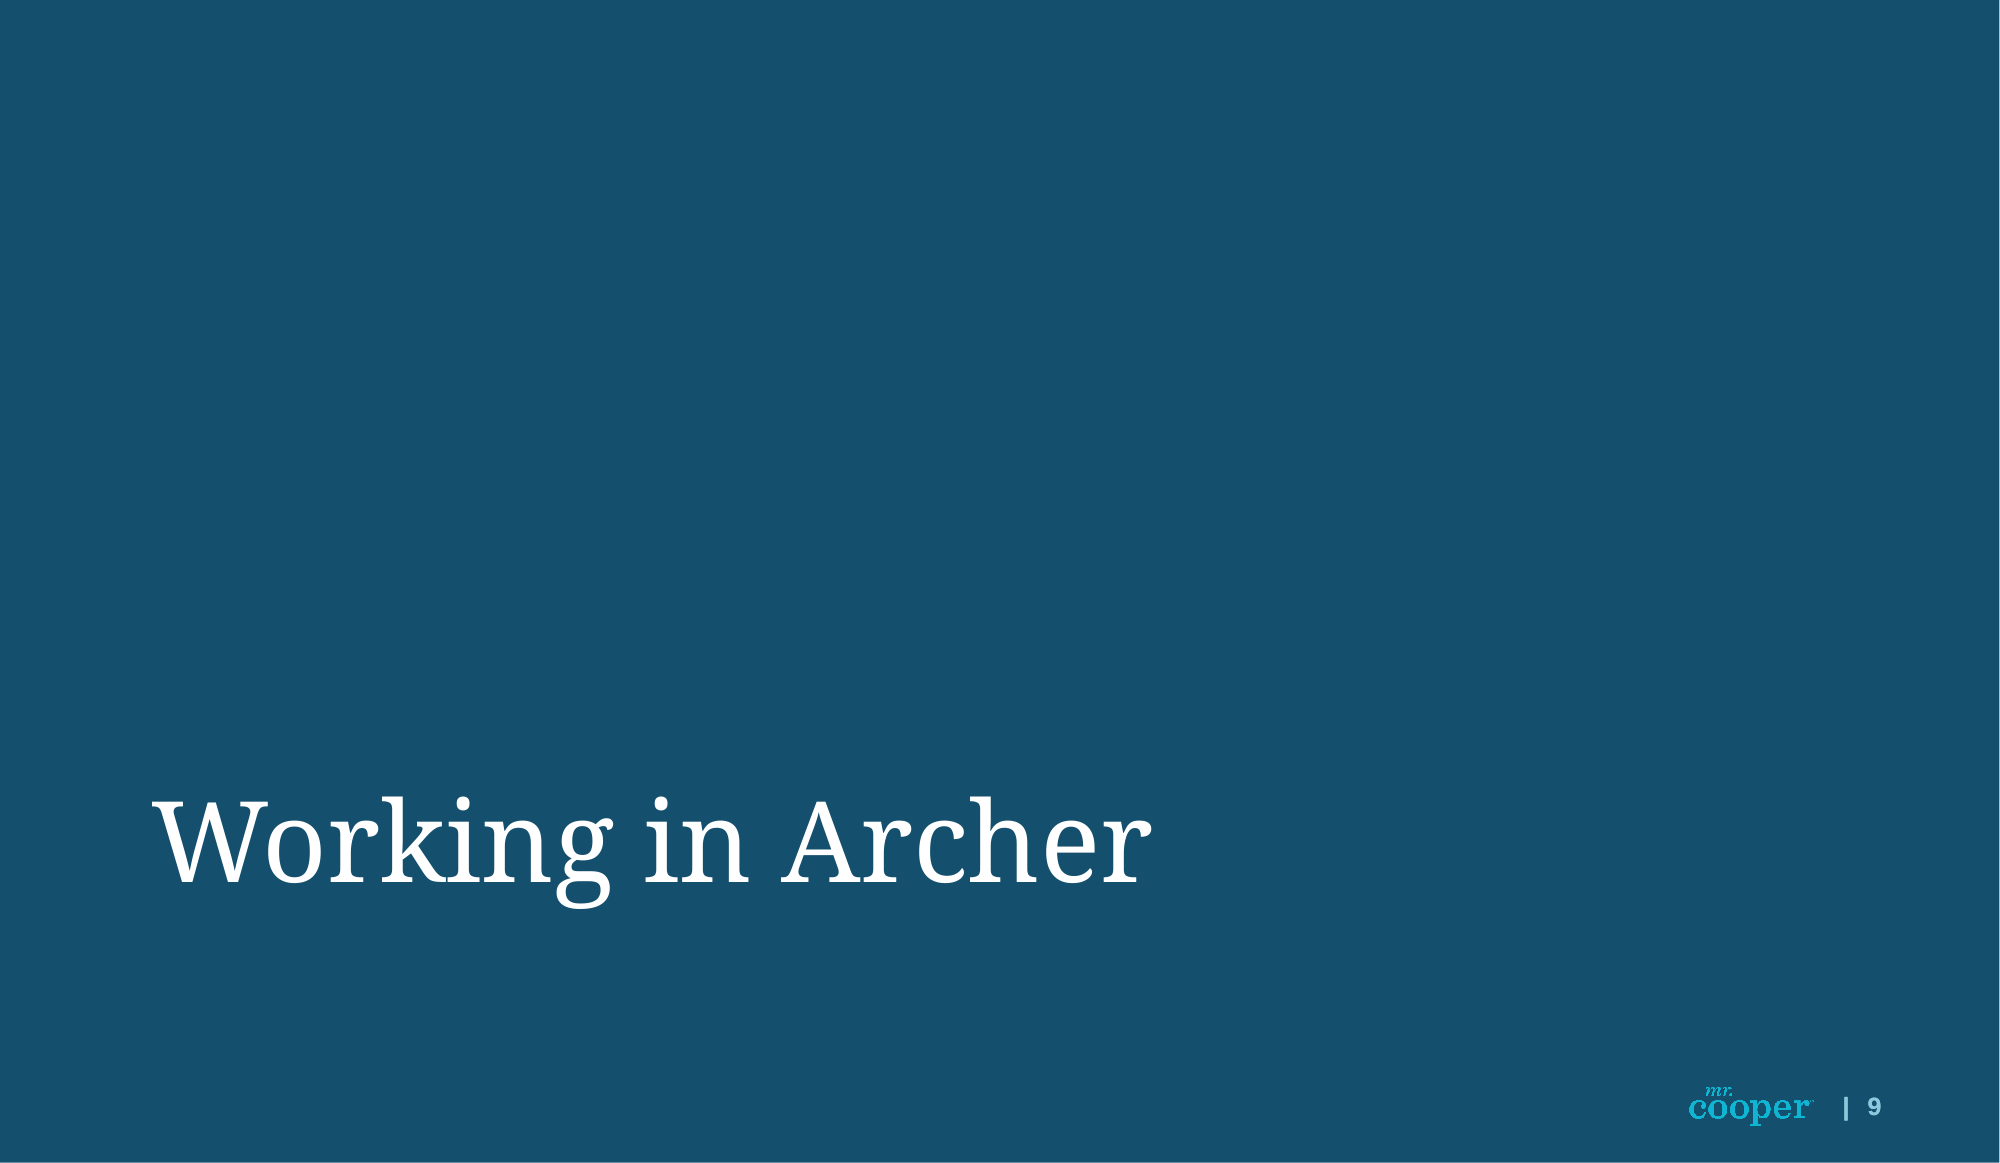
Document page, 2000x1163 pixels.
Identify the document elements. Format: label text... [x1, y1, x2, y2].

list Working in Archer [136, 777, 1861, 1033]
picture [1679, 1081, 1823, 1128]
